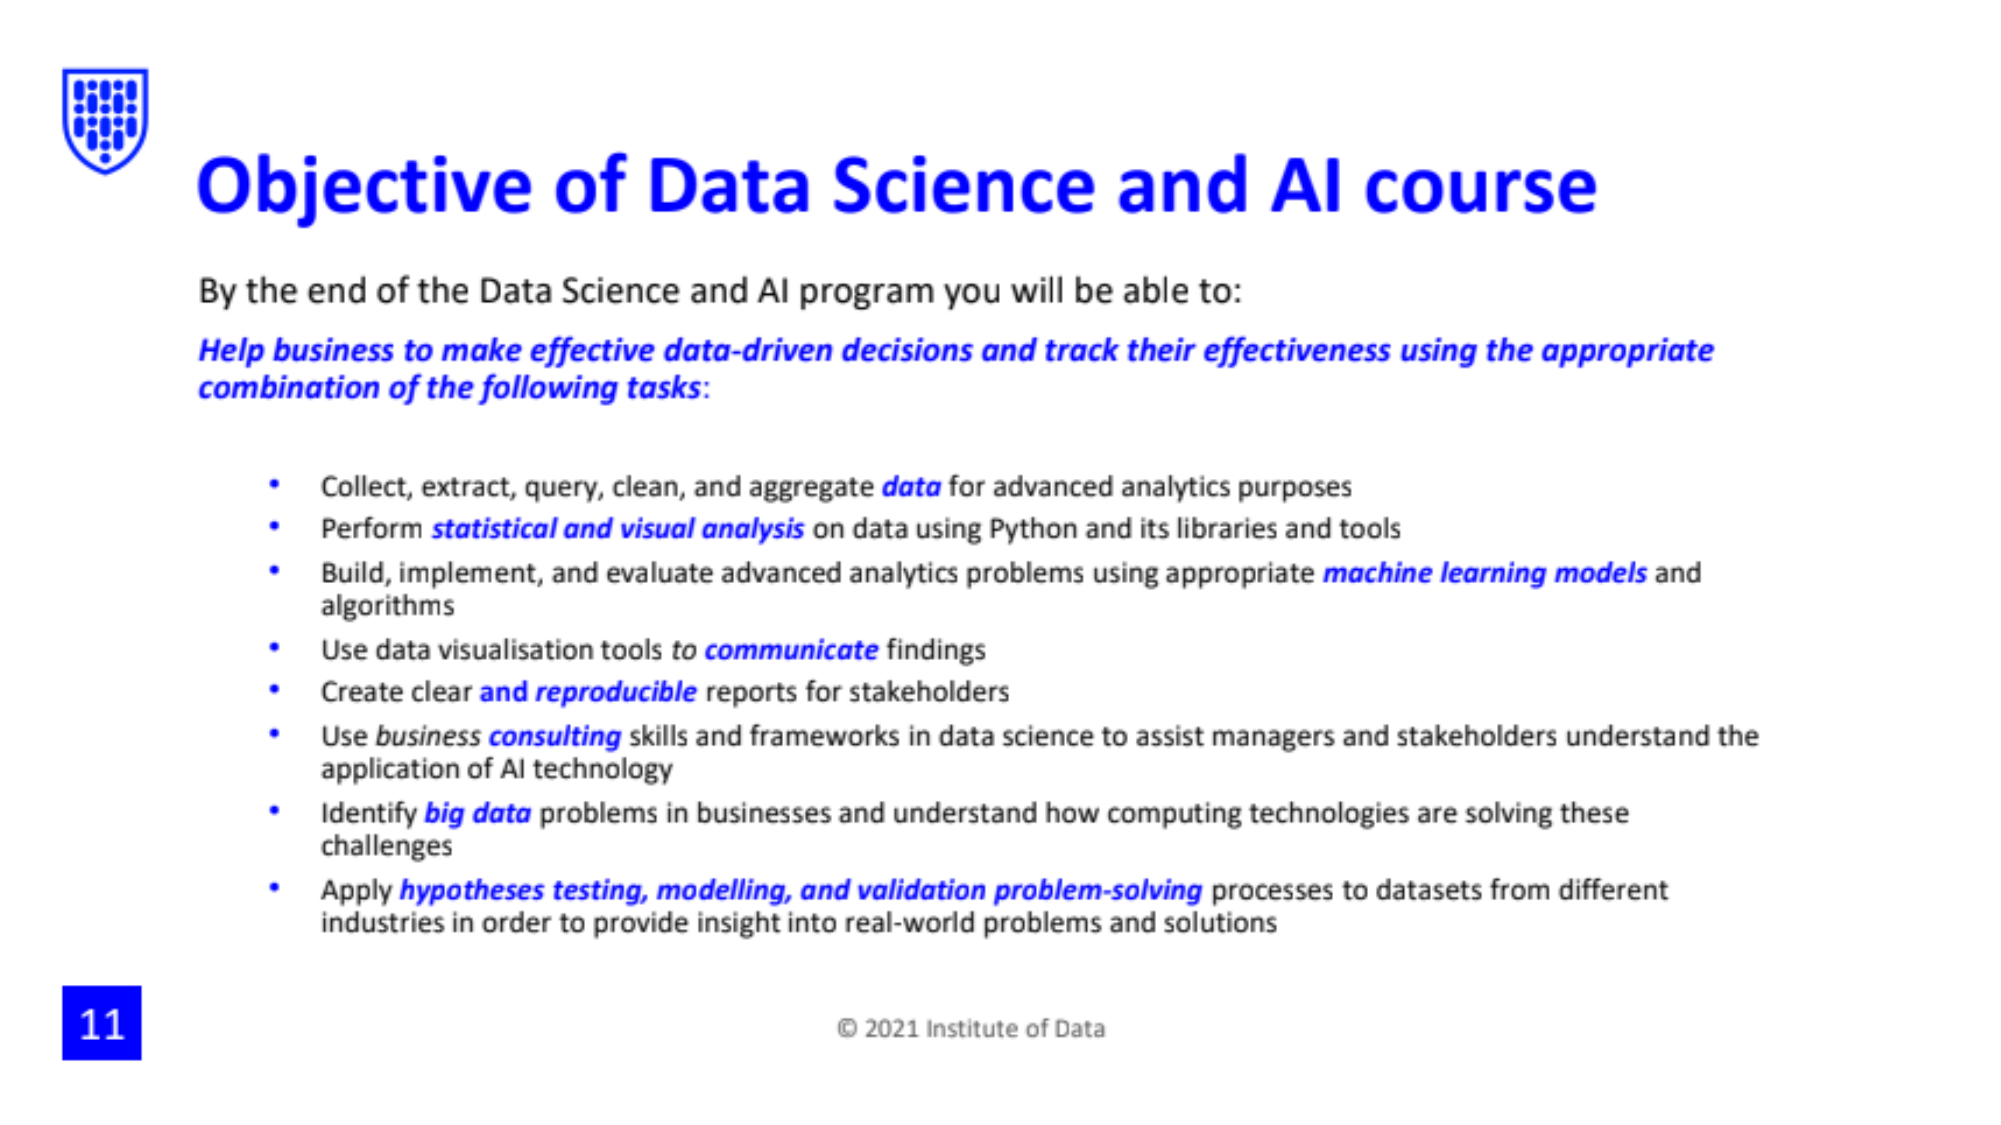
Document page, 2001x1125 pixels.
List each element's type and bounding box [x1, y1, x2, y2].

picture [49, 49, 1841, 1075]
